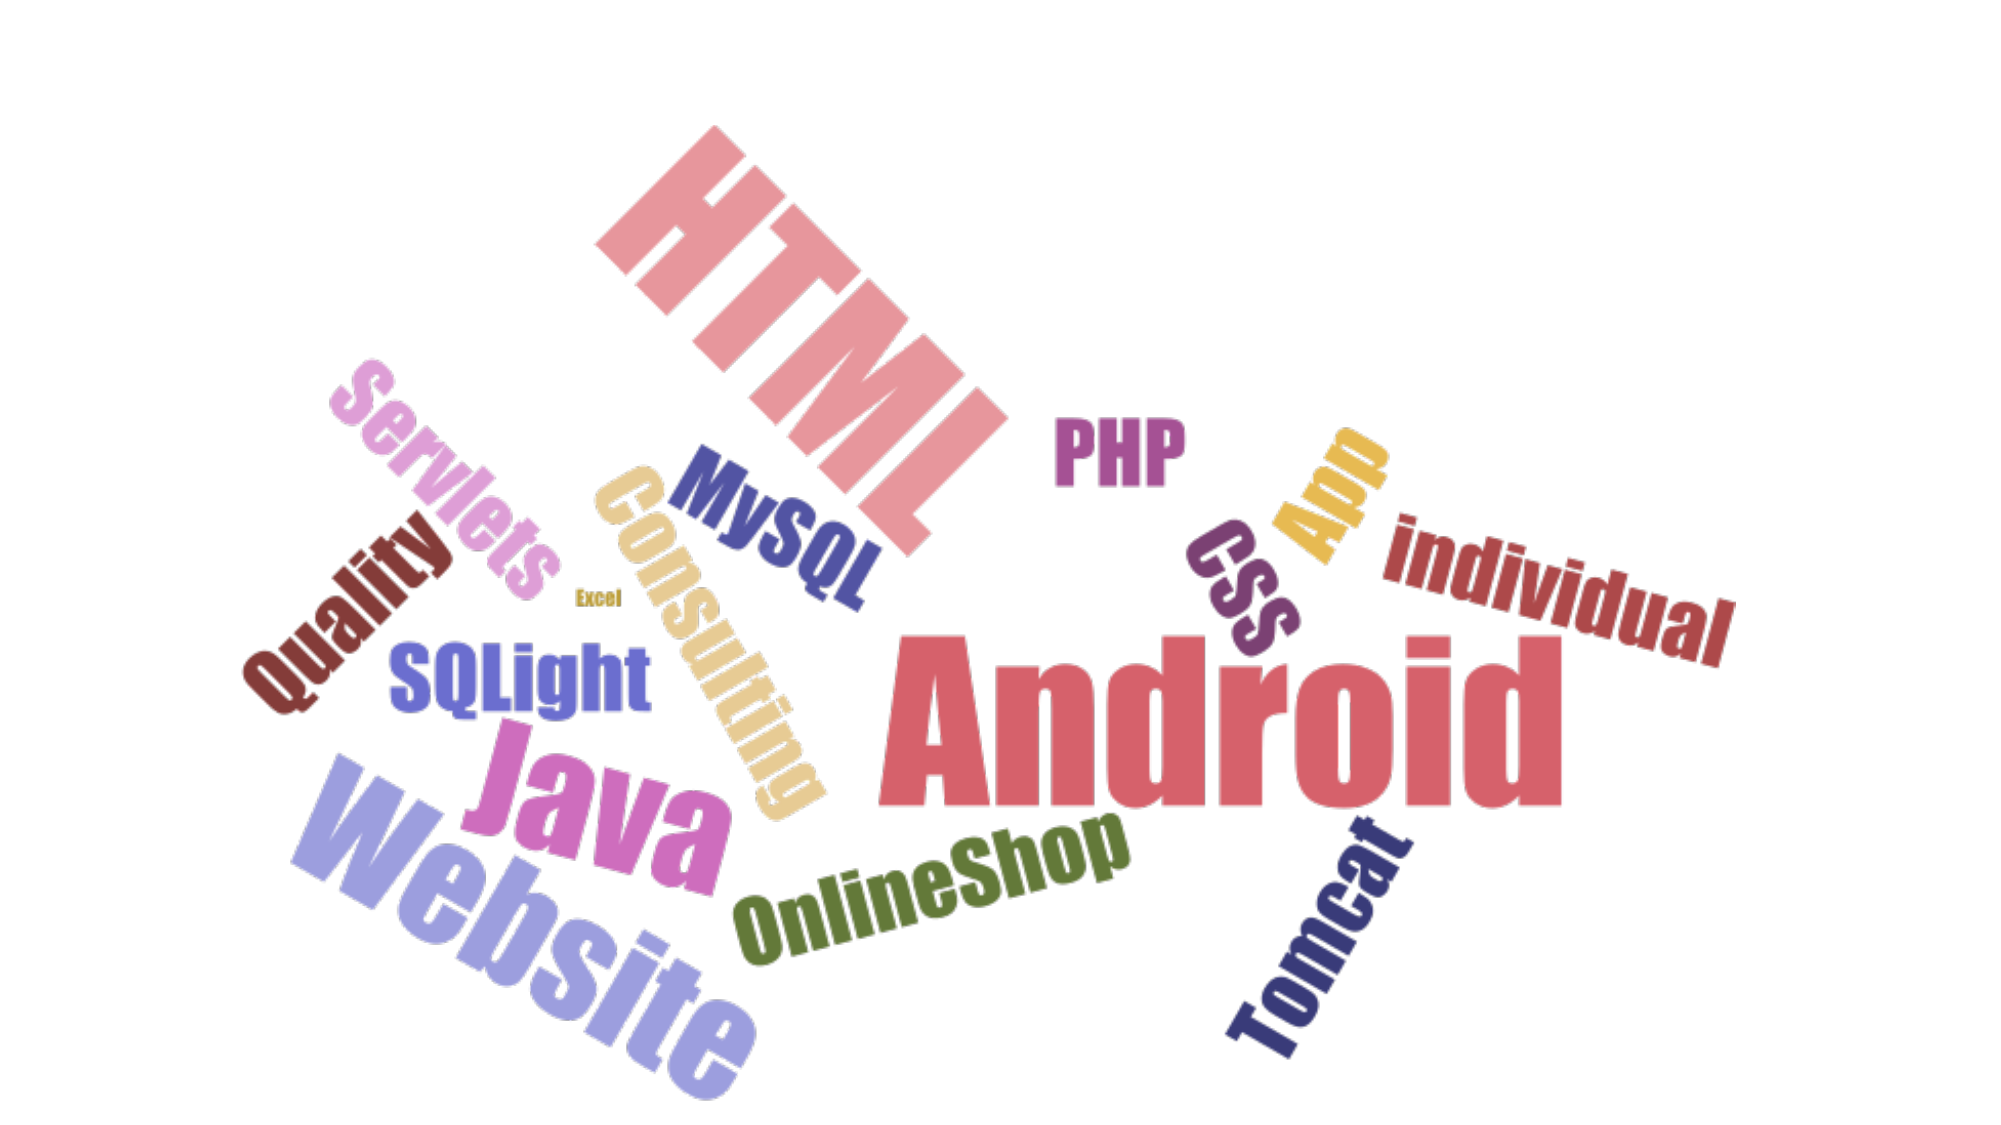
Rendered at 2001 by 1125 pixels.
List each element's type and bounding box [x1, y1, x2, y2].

picture [236, 125, 1736, 1111]
